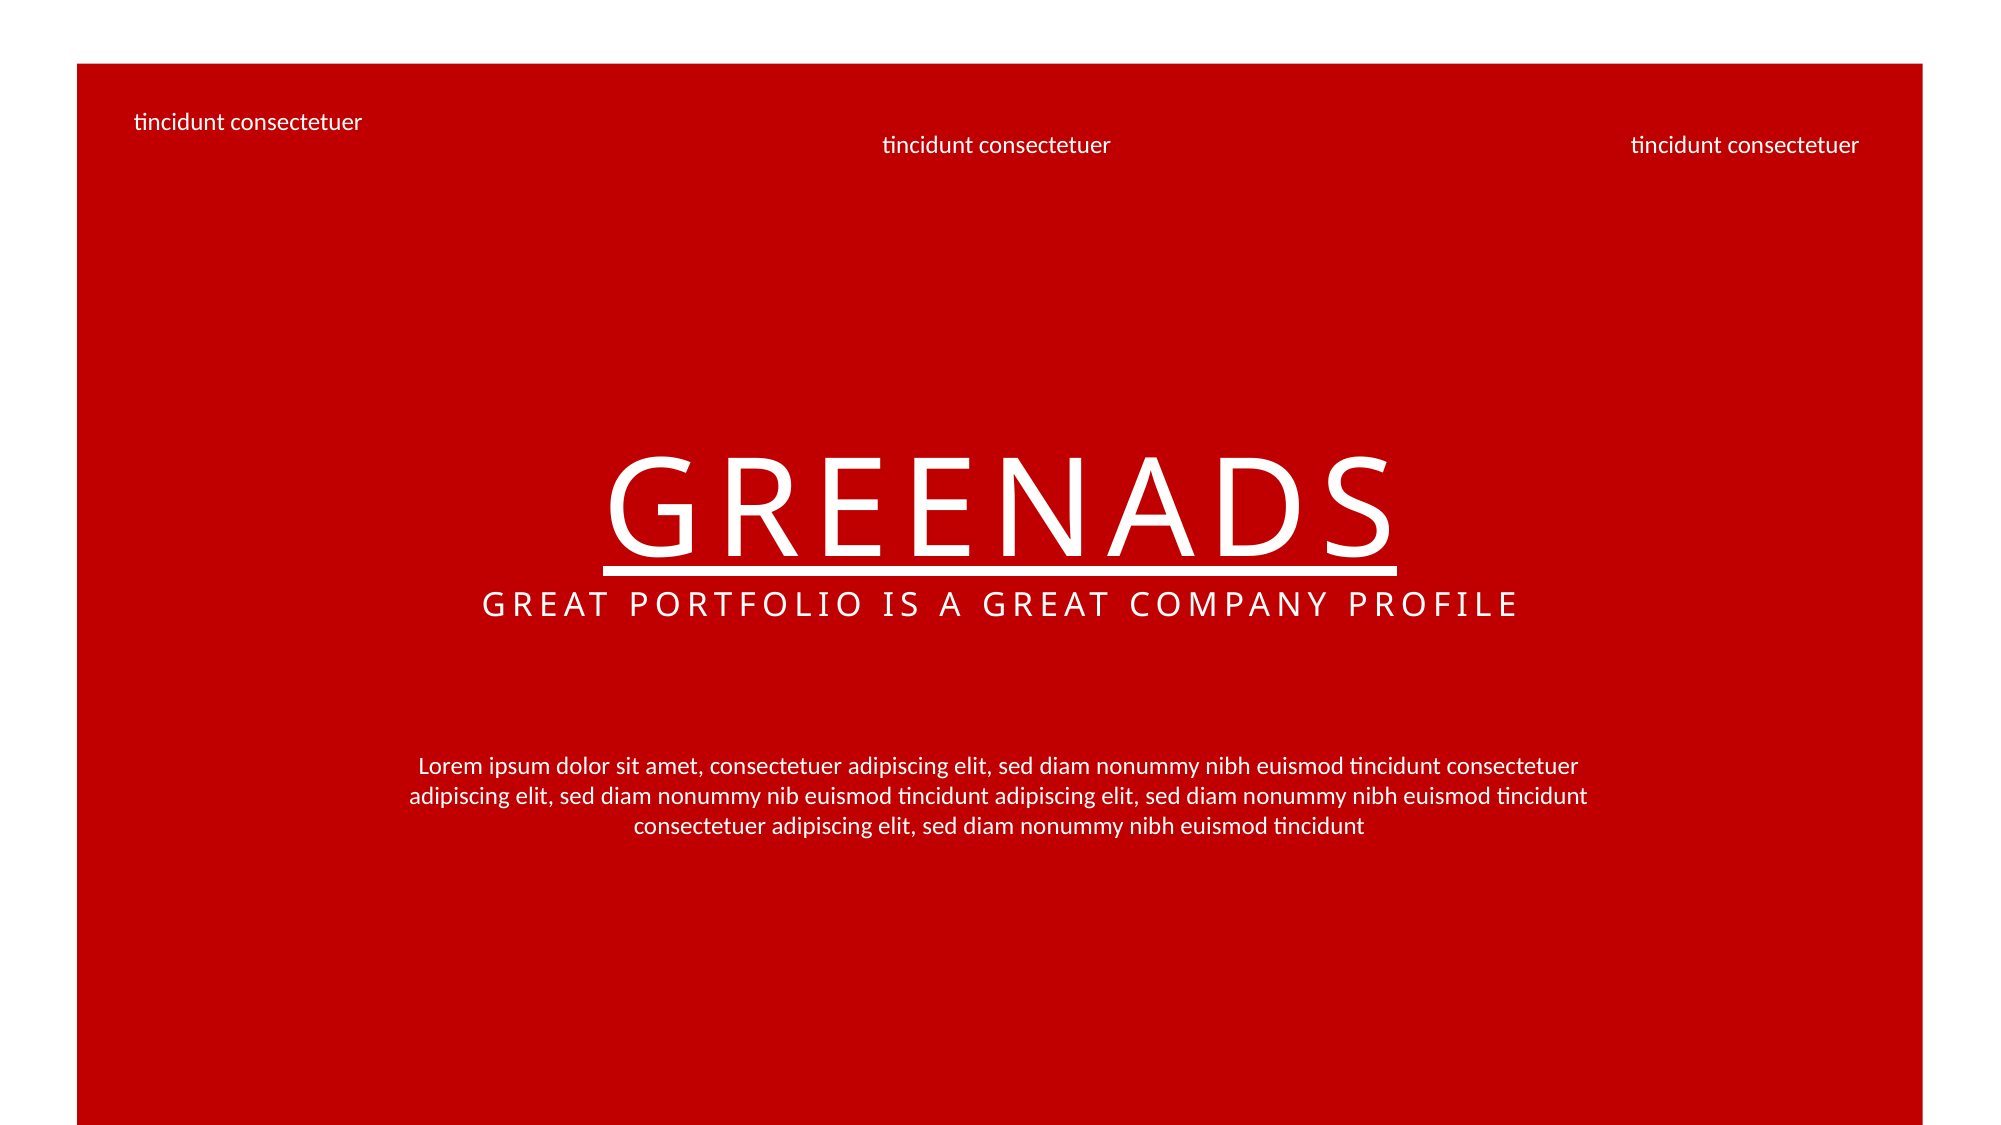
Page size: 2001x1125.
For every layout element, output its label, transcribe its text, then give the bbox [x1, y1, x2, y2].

text_box tincidunt consectetuer [1615, 120, 1881, 166]
text_box GREENADS [587, 411, 1412, 575]
text_box tincidunt consectetuer [119, 98, 385, 143]
text_box Lorem ipsum dolor sit amet, consectetuer adipiscing elit, sed diam nonummy nibh euismod tincidunt consectetuer adipiscing elit, sed diam nonummy nib euismod tincidunt adipiscing elit, sed diam nonummy nibh euismod tincidunt consectetuer adipiscing elit, sed diam nonummy nibh euismod tincidunt [370, 742, 1630, 847]
text_box GREAT PORTFOLIO IS A GREAT COMPANY PROFILE [443, 575, 1557, 631]
text_box [76, 63, 1924, 1125]
text_box tincidunt consectetuer [867, 120, 1133, 166]
